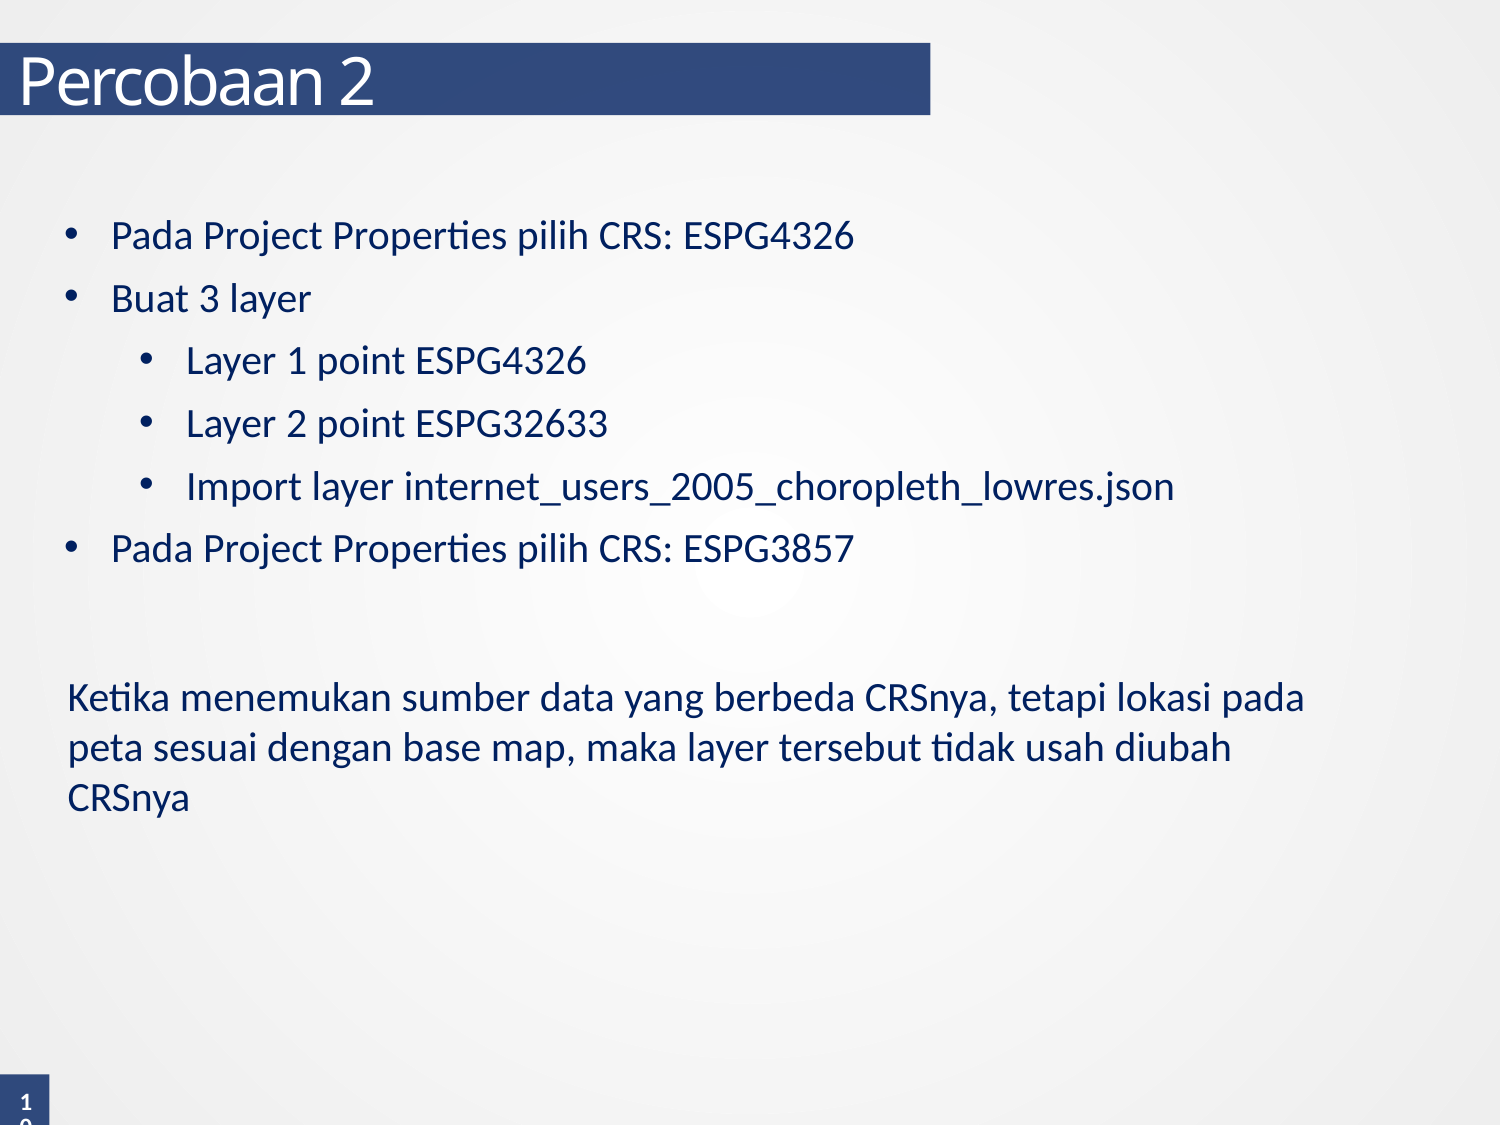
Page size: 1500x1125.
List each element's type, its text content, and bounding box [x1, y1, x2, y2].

text_box Percobaan 2 [0, 42, 931, 116]
text_box Pada Project Properties pilih CRS: ESPG4326 Buat 3 layer Layer 1 point ESPG4326 Layer 2 point ESPG32633 Import layer internet_users_2005_choropleth_lowres.json Pada Project Properties pilih CRS: ESPG3857 [49, 200, 1374, 579]
text_box Ketika menemukan sumber data yang berbeda CRSnya, tetapi lokasi pada peta sesuai dengan base map, maka layer tersebut tidak usah diubah CRSnya [52, 662, 1378, 828]
text_box 10 [0, 1074, 50, 1125]
